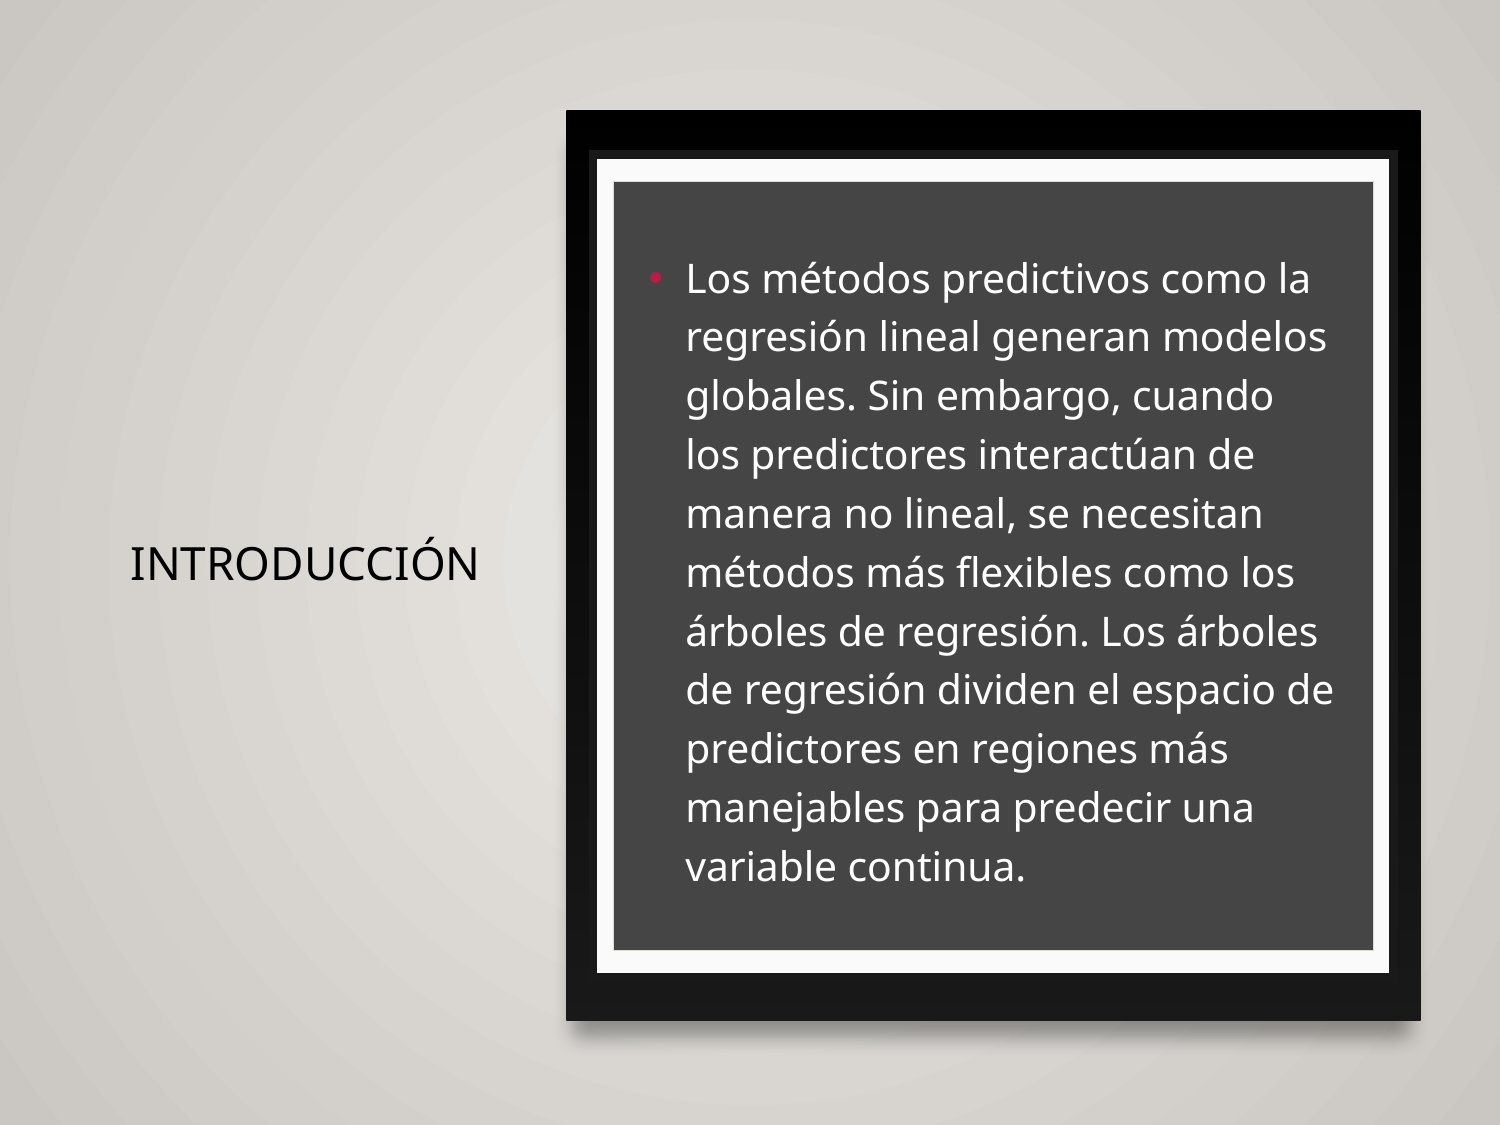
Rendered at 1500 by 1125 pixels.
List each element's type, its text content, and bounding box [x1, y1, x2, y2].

text_box [0, 0, 1500, 1125]
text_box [566, 110, 1422, 1021]
title Introducción [115, 208, 540, 924]
